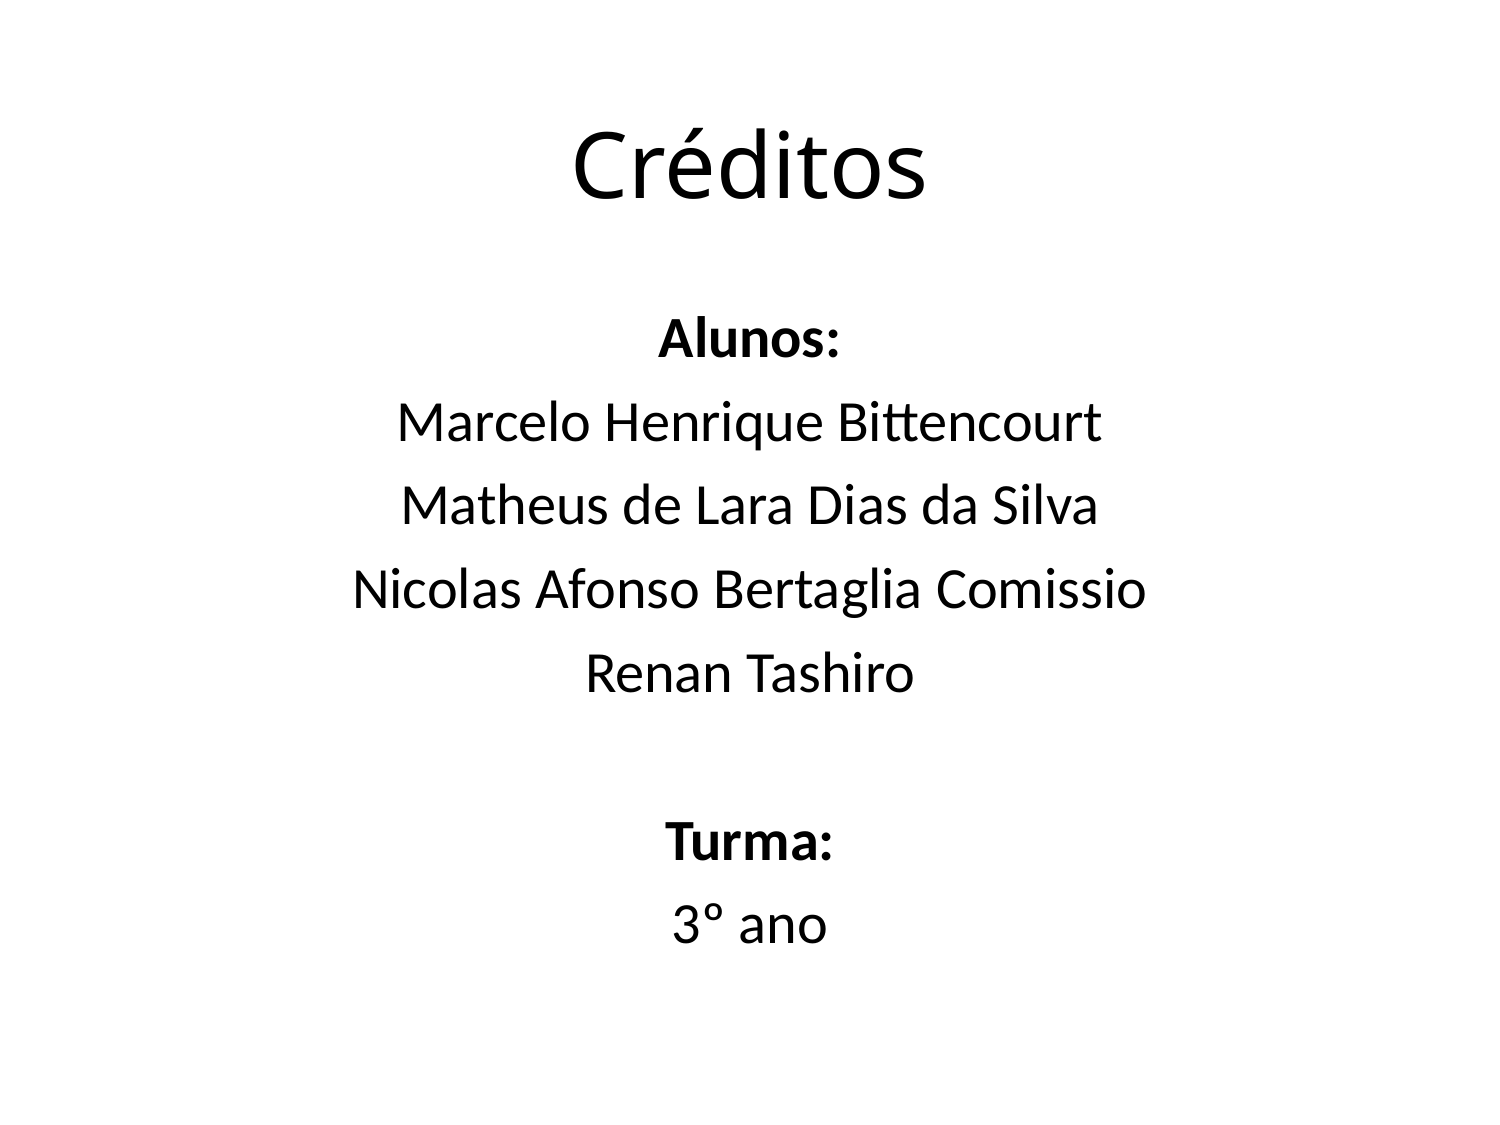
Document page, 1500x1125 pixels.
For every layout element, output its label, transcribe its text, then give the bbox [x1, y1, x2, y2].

title Créditos [103, 59, 1397, 278]
list Alunos: Marcelo Henrique Bittencourt Matheus de Lara Dias da Silva Nicolas Afonso Bertaglia Comissio Renan Tashiro Turma: 3º ano [103, 299, 1397, 1014]
